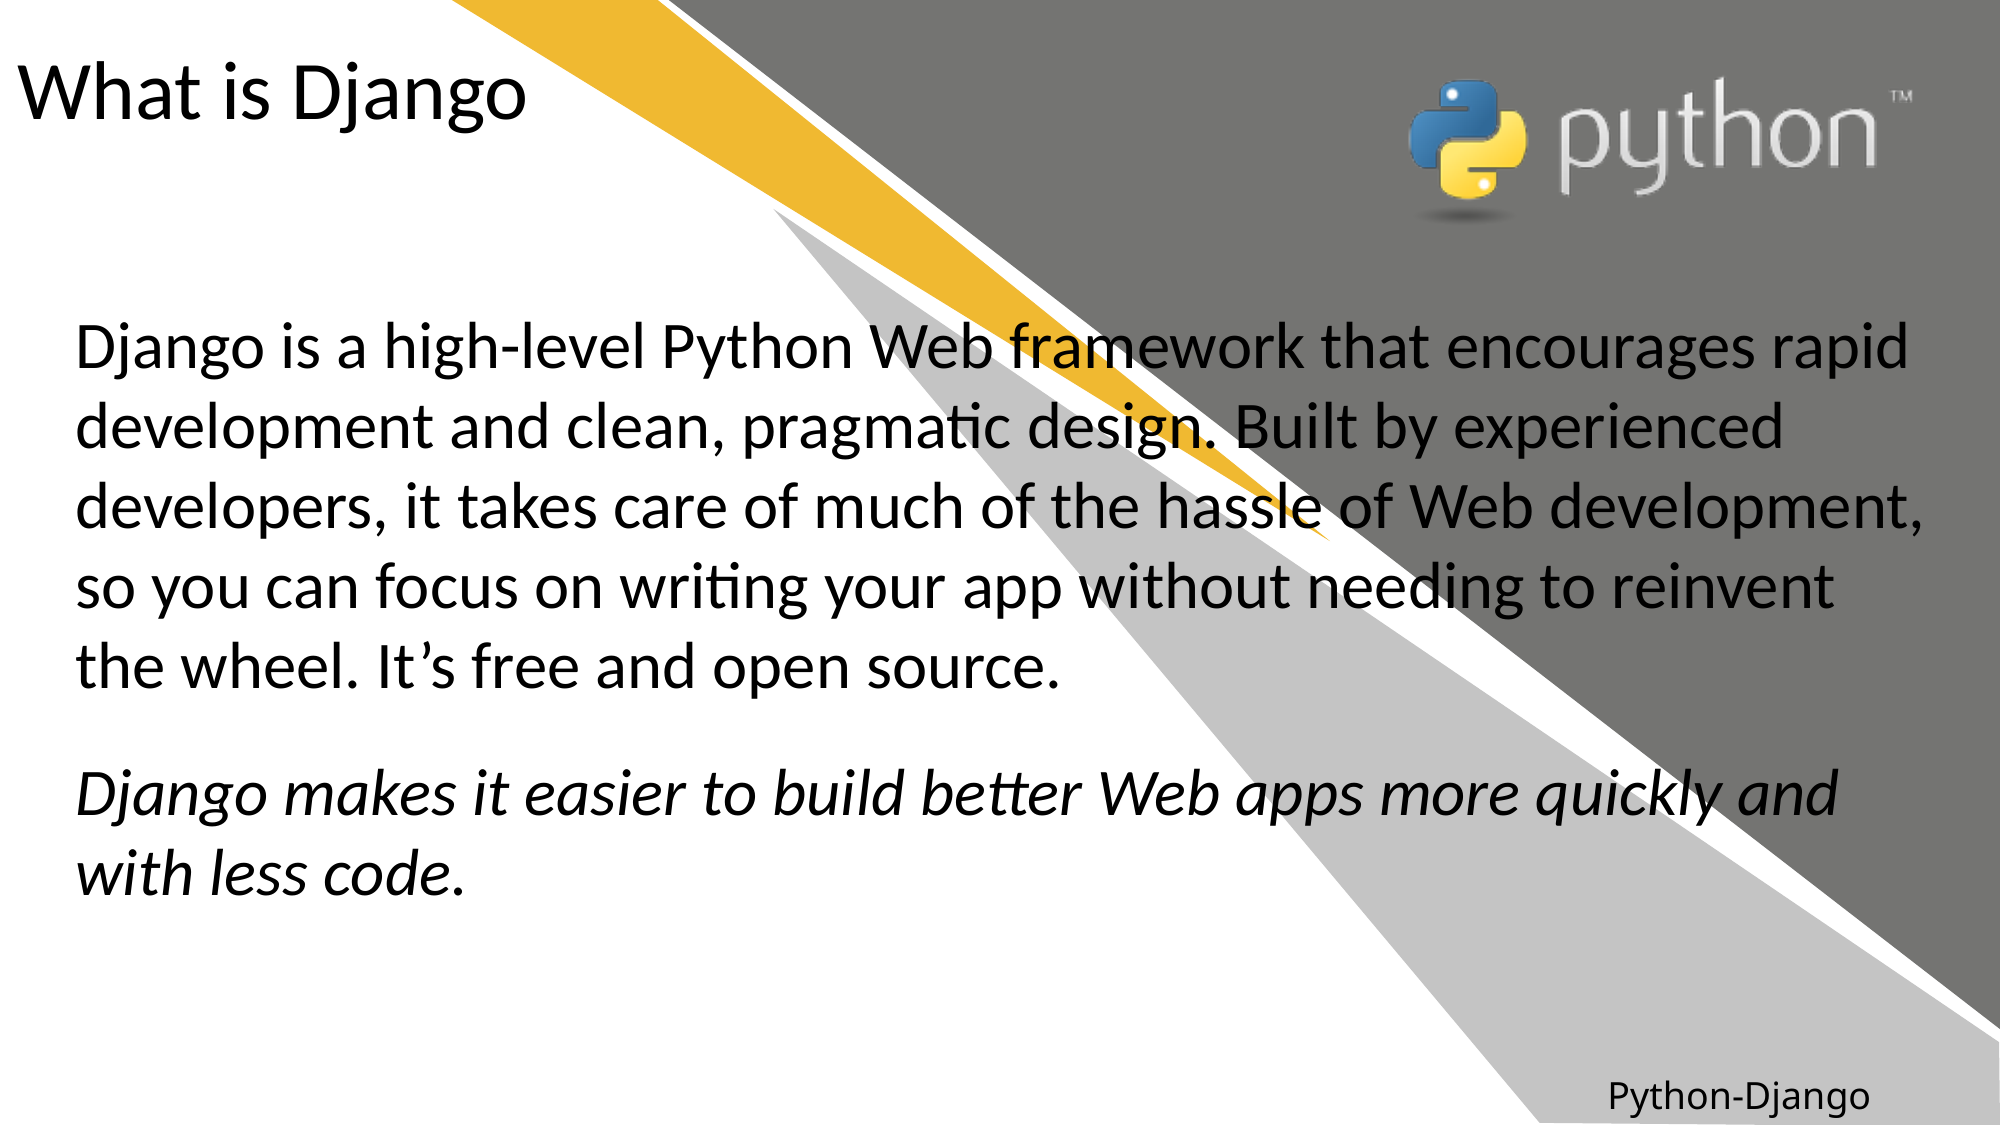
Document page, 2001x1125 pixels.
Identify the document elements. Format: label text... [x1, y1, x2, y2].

picture [1395, 59, 2000, 231]
text_box [1192, 710, 1558, 741]
text_box [1365, 917, 2000, 1064]
text_box Django is a high-level Python Web framework that encourages rapid development and clean, pragmatic design. Built by experienced developers, it takes care of much of the hassle of Web development, so you can focus on writing your app without needing to reinvent the wheel. It’s free and open source. [60, 294, 1957, 710]
text_box Python-Django [1404, 1064, 2000, 1125]
text_box [667, 0, 2000, 1031]
text_box Django makes it easier to build better Web apps more quickly and with less code. [60, 741, 1957, 917]
text_box What is Django [2, 28, 544, 144]
text_box [449, 0, 1025, 294]
text_box [772, 207, 901, 294]
